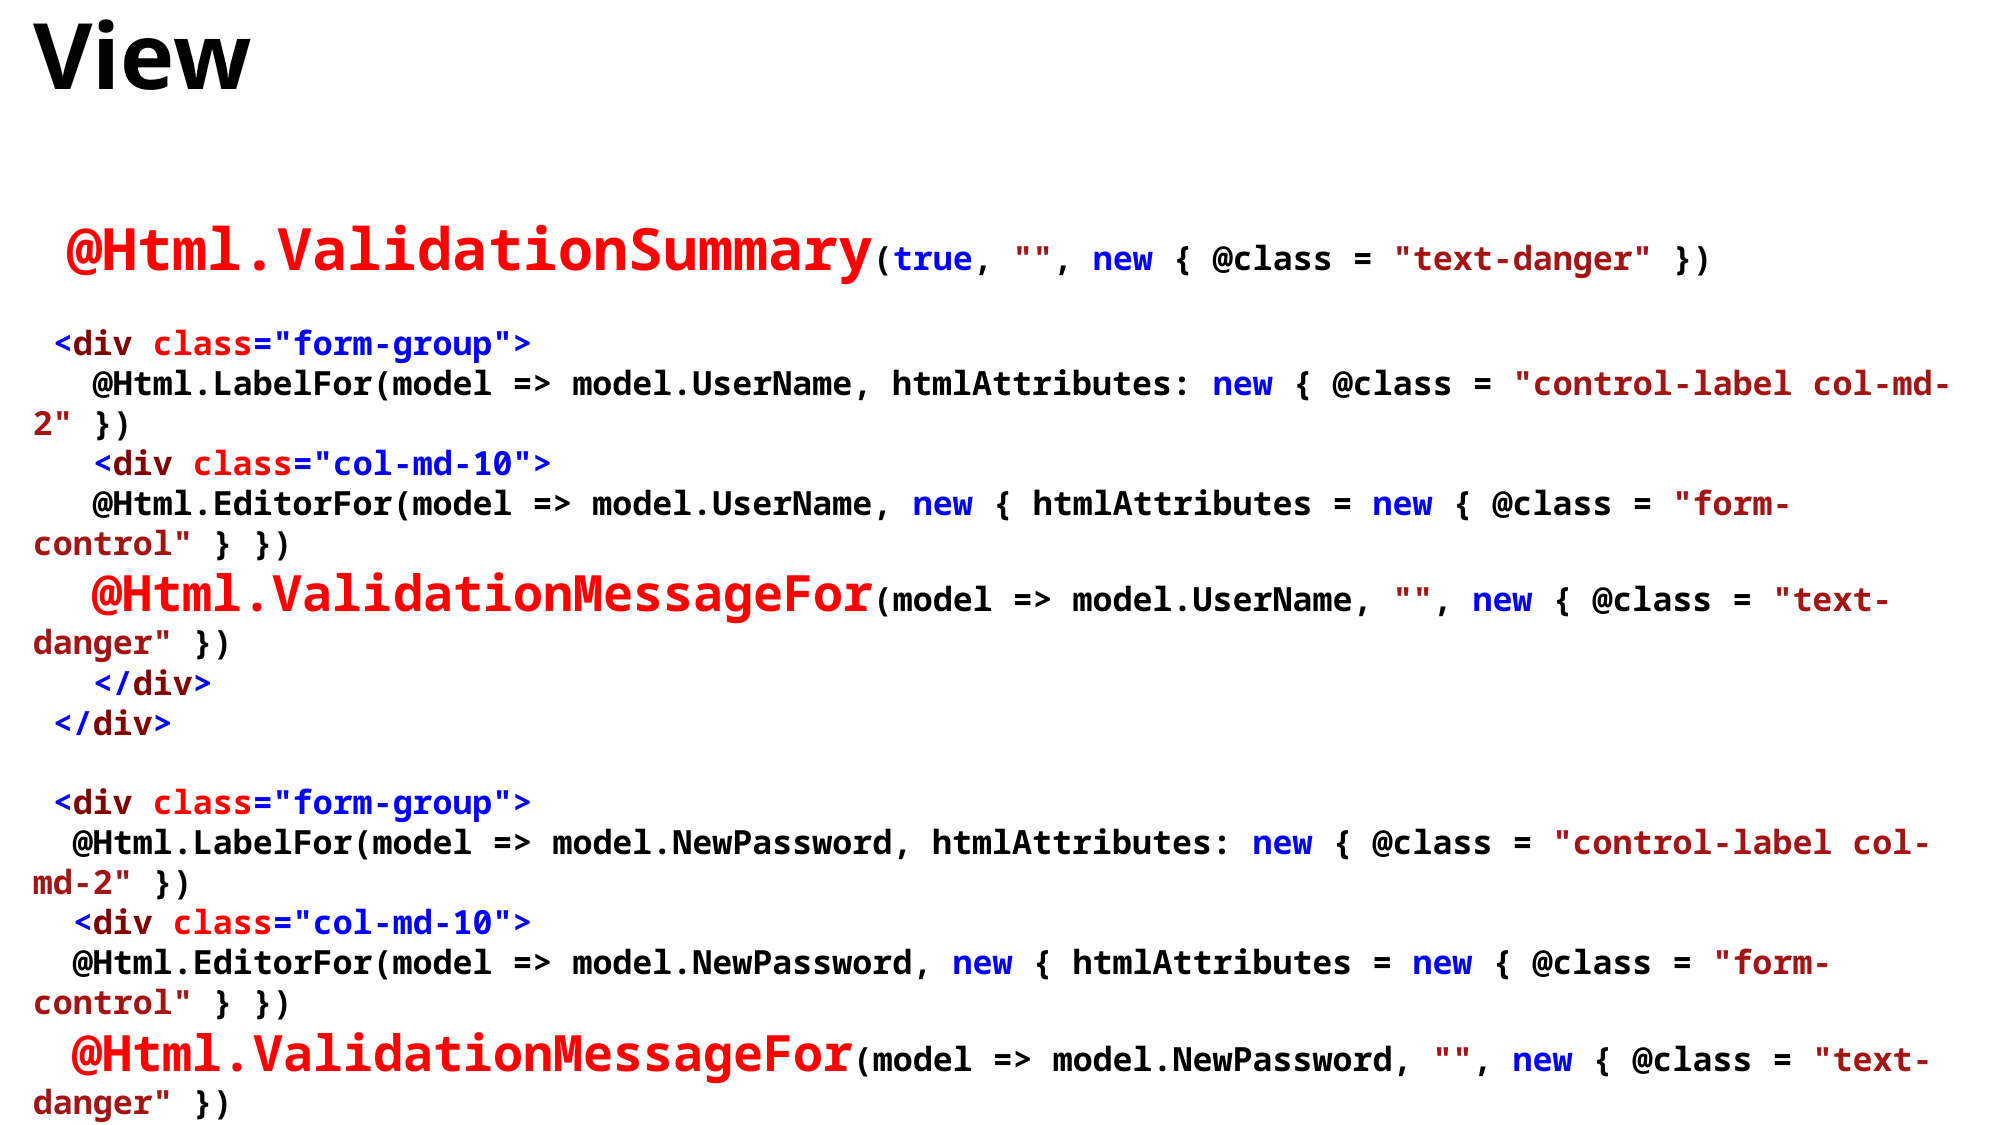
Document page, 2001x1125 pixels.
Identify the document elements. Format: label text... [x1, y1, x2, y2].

title View [18, 0, 1744, 120]
text_box @Html.ValidationSummary(true, "", new { @class = "text-danger" }) <div class="form-group"> @Html.LabelFor(model => model.UserName, htmlAttributes: new { @class = "control-label col-md-2" }) <div class="col-md-10"> @Html.EditorFor(model => model.UserName, new { htmlAttributes = new { @class = "form-control" } }) @Html.ValidationMessageFor(model => model.UserName, "", new { @class = "text-danger" }) </div> </div> <div class="form-group"> @Html.LabelFor(model => model.NewPassword, htmlAttributes: new { @class = "control-label col-md-2" }) <div class="col-md-10"> @Html.EditorFor(model => model.NewPassword, new { htmlAttributes = new { @class = "form-control" } }) @Html.ValidationMessageFor(model => model.NewPassword, "", new { @class = "text-danger" }) </div> </div> [18, 204, 2000, 1125]
